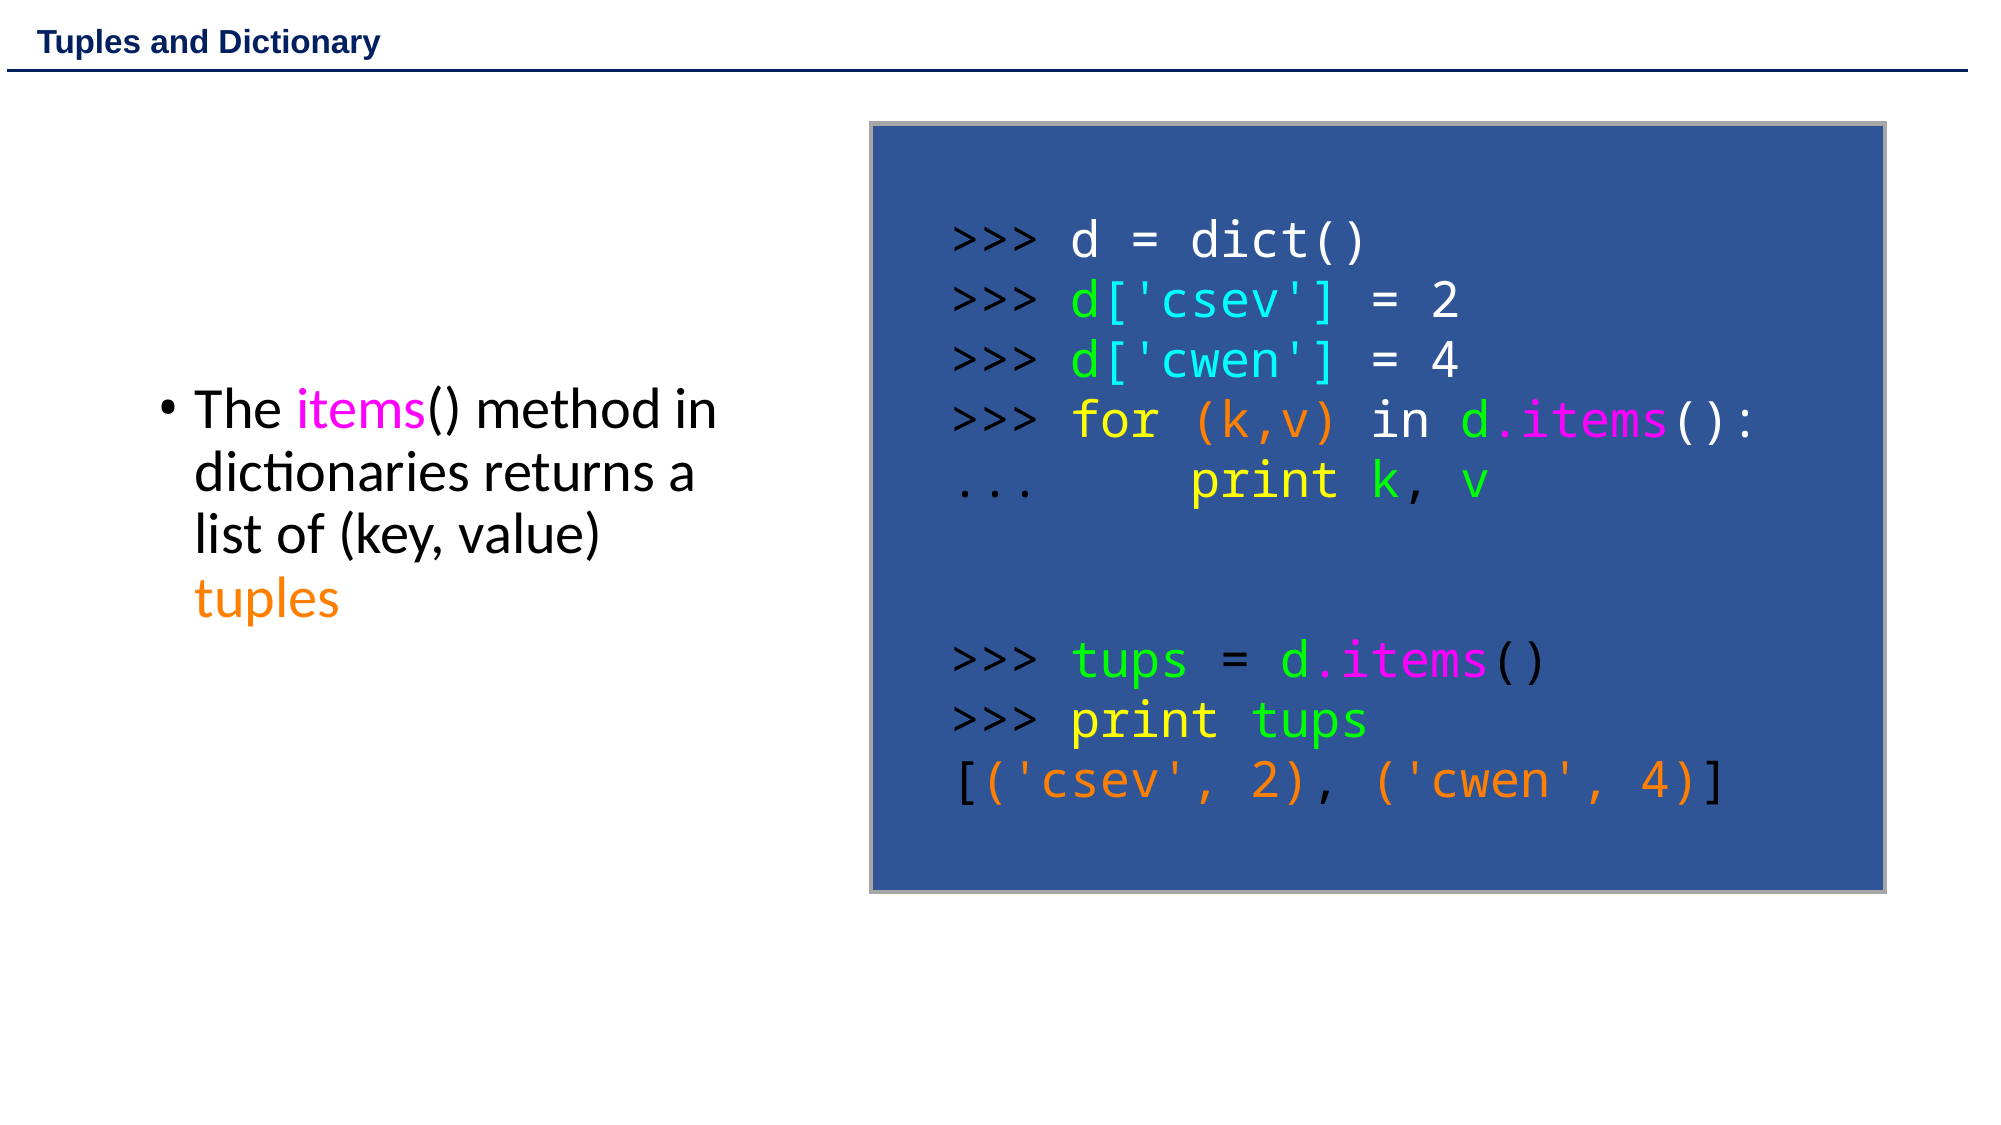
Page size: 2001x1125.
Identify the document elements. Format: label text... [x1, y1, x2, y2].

text_box [870, 122, 1886, 893]
text_box Tuples and Dictionary [21, 15, 1378, 69]
list The items() method in dictionaries returns a list of (key, value) tuples [43, 370, 769, 1002]
text_box >>> d = dict() >>> d['csev'] = 2 >>> d['cwen'] = 4 >>> for (k,v) in d.items(): ... print k, v >>> tups = d.items() >>> print tups [('csev', 2), ('cwen', 4)] [949, 123, 2000, 893]
